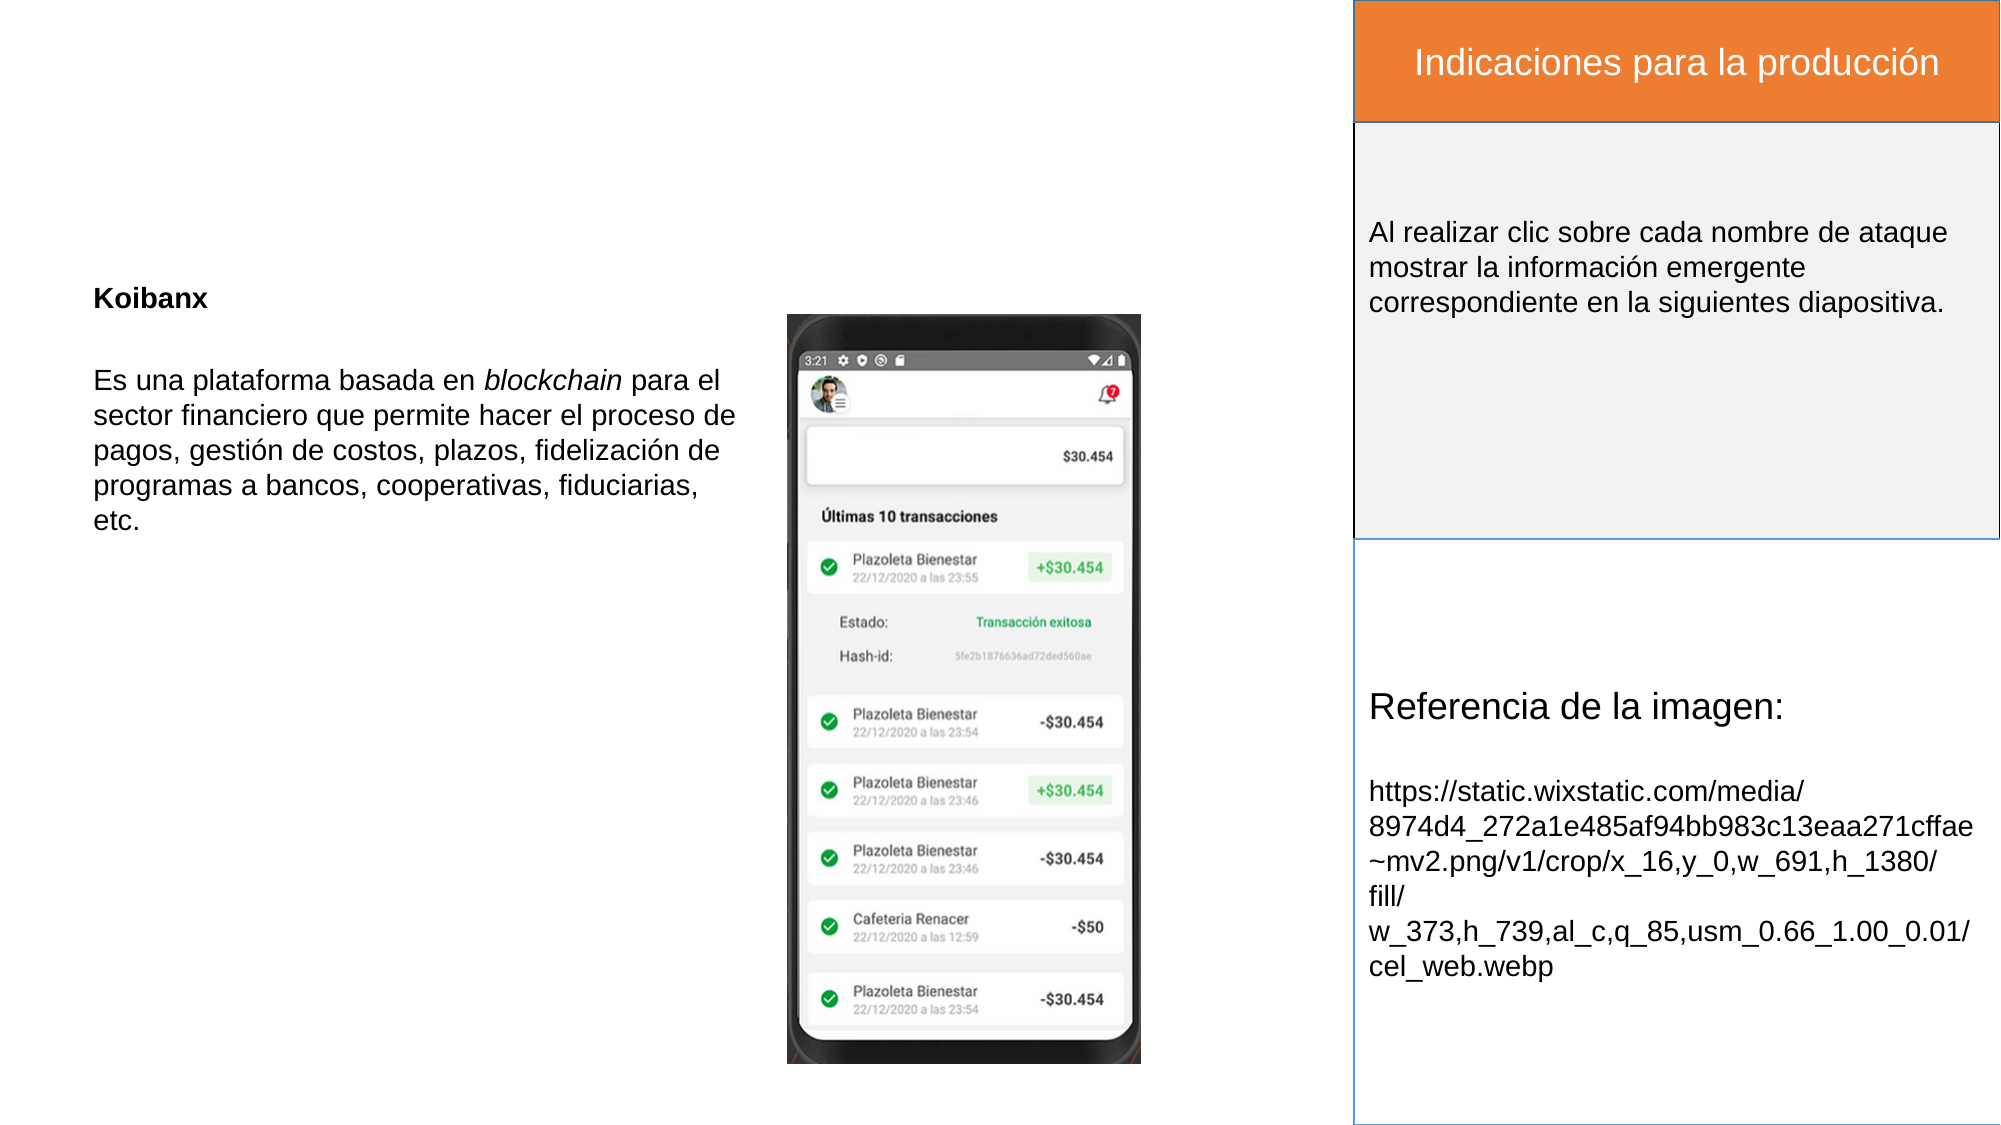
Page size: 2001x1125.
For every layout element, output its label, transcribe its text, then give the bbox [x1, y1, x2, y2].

picture [787, 314, 1141, 1064]
text_box Koibanx Es una plataforma basada en blockchain para el sector financiero que permite hacer el proceso de pagos, gestión de costos, plazos, fidelización de programas a bancos, cooperativas, fiduciarias, etc. [78, 267, 764, 579]
text_box Referencia de la imagen: https://static.wixstatic.com/media/8974d4_272a1e485af94bb983c13eaa271cffae~mv2.png/v1/crop/x_16,y_0,w_691,h_1380/fill/w_373,h_739,al_c,q_85,usm_0.66_1.00_0.01/cel_web.webp [1353, 538, 2000, 1125]
text_box [1353, 122, 2000, 206]
text_box Al realizar clic sobre cada nombre de ataque mostrar la información emergente correspondiente en la siguientes diapositiva. [1353, 206, 2000, 538]
text_box Indicaciones para la producción [1353, 0, 2000, 122]
